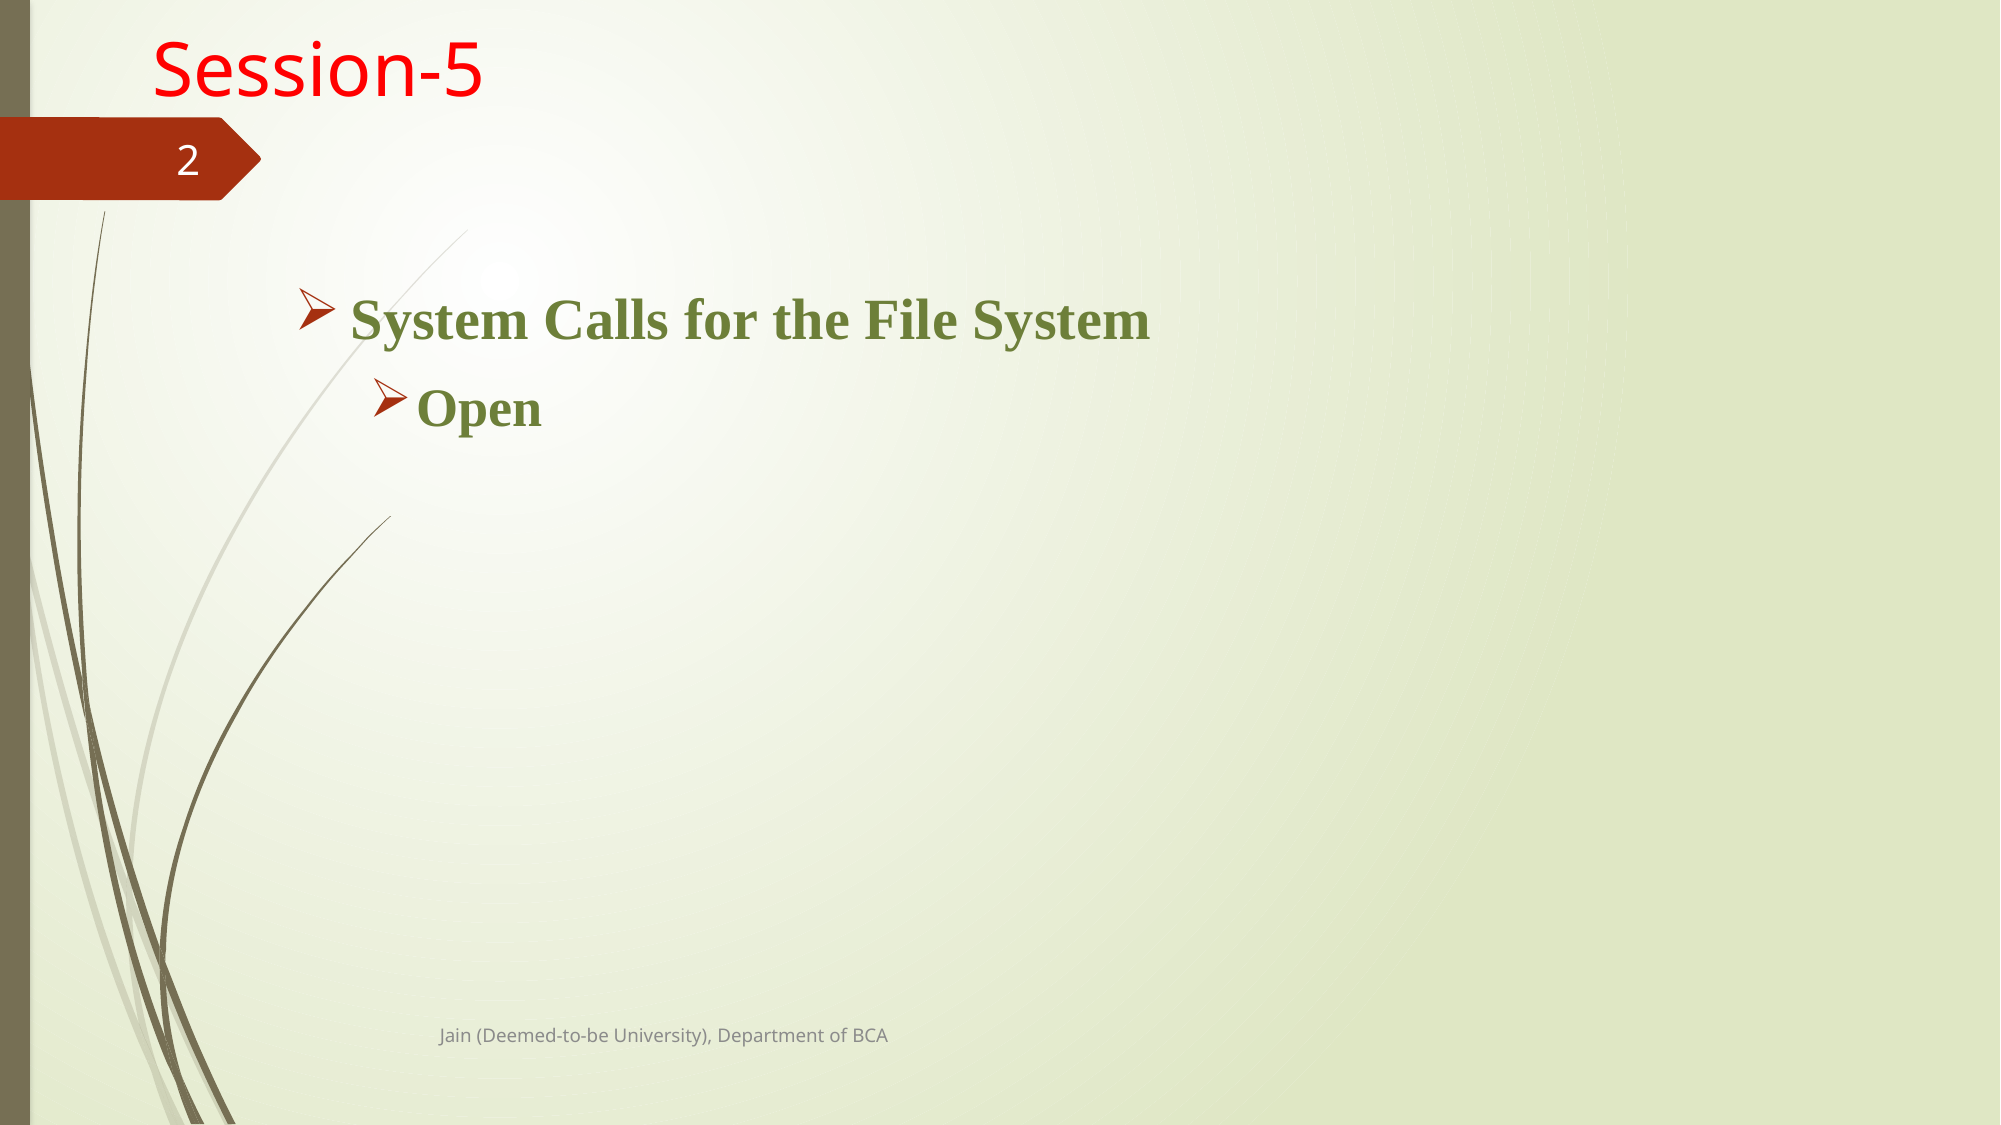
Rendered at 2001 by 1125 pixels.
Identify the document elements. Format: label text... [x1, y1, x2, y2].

footer Jain (Deemed-to-be University), Department of BCA [424, 1006, 1675, 1067]
slide_number 2 [87, 129, 216, 190]
title Session-5 [137, 14, 1863, 173]
list System Calls for the File System Open [279, 193, 1863, 1014]
